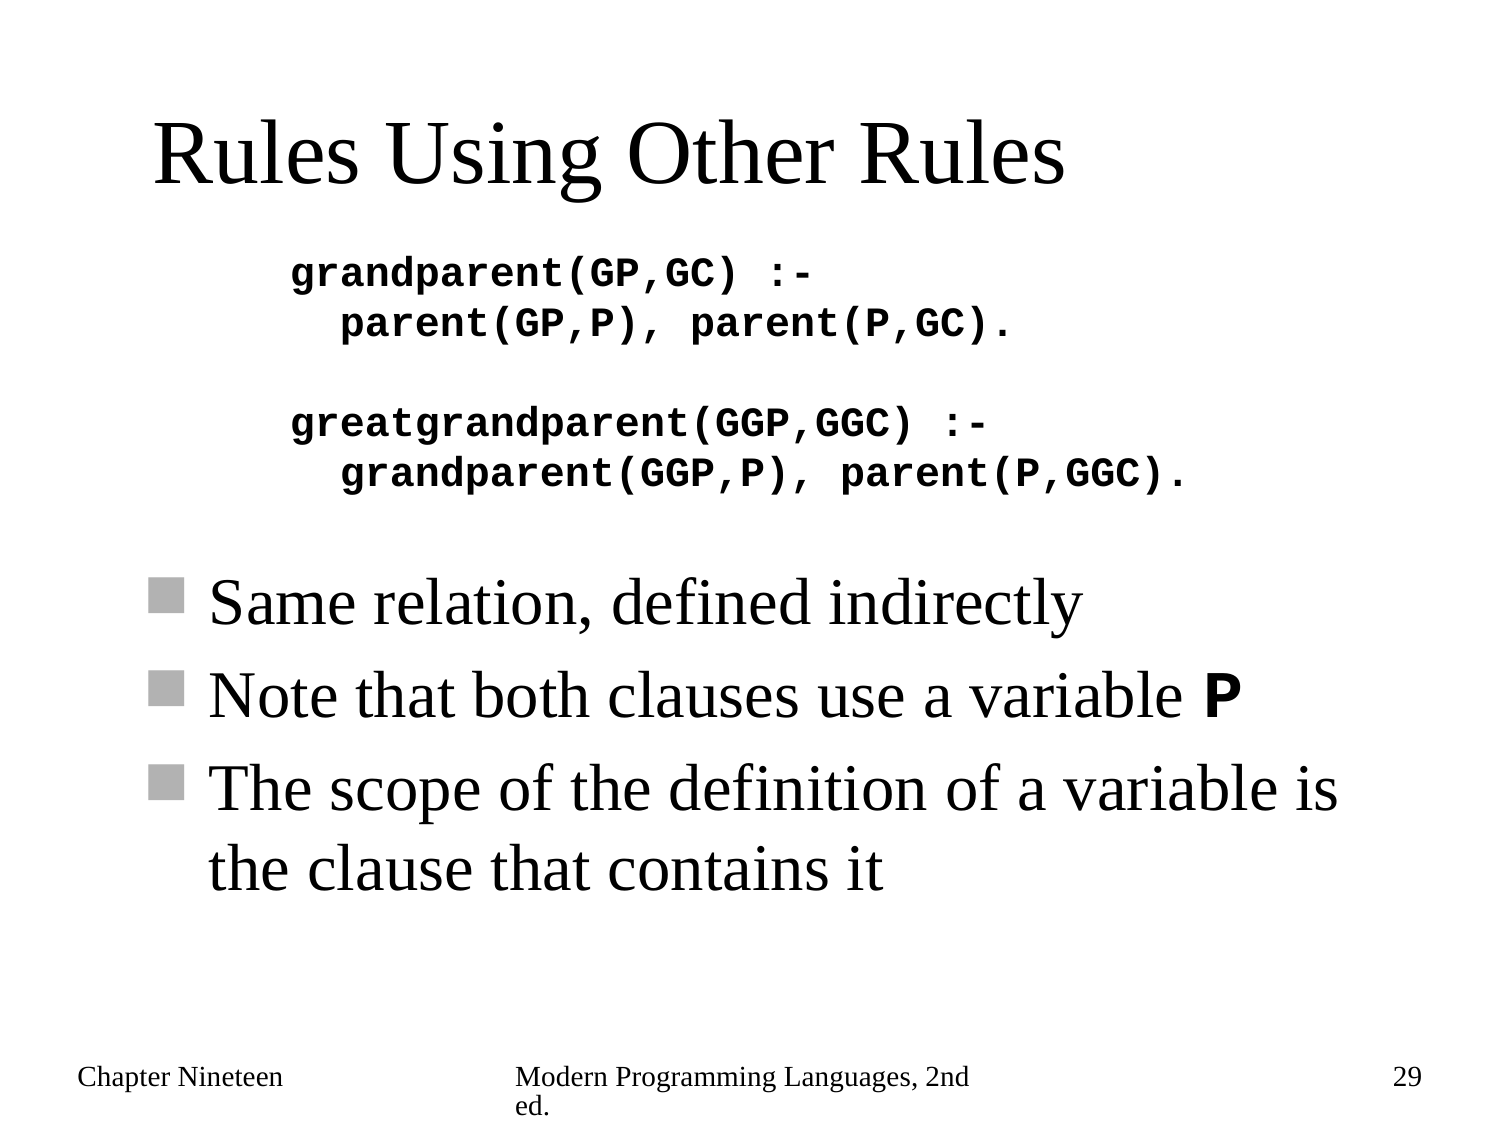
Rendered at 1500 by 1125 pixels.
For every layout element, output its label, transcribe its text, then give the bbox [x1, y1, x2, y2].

slide_number 29 [1124, 1036, 1438, 1113]
footer Modern Programming Languages, 2nd ed. [499, 1036, 1001, 1113]
list Same relation, defined indirectly Note that both clauses use a variable P The scope of the definition of a variable is the clause that contains it [137, 549, 1413, 963]
text_box grandparent(GP,GC) :- parent(GP,P), parent(P,GC). greatgrandparent(GGP,GGC) :- grandparent(GGP,P), parent(P,GGC). [275, 237, 1275, 503]
slide_number Chapter Nineteen [62, 1036, 401, 1113]
title Rules Using Other Rules [137, 56, 1413, 238]
